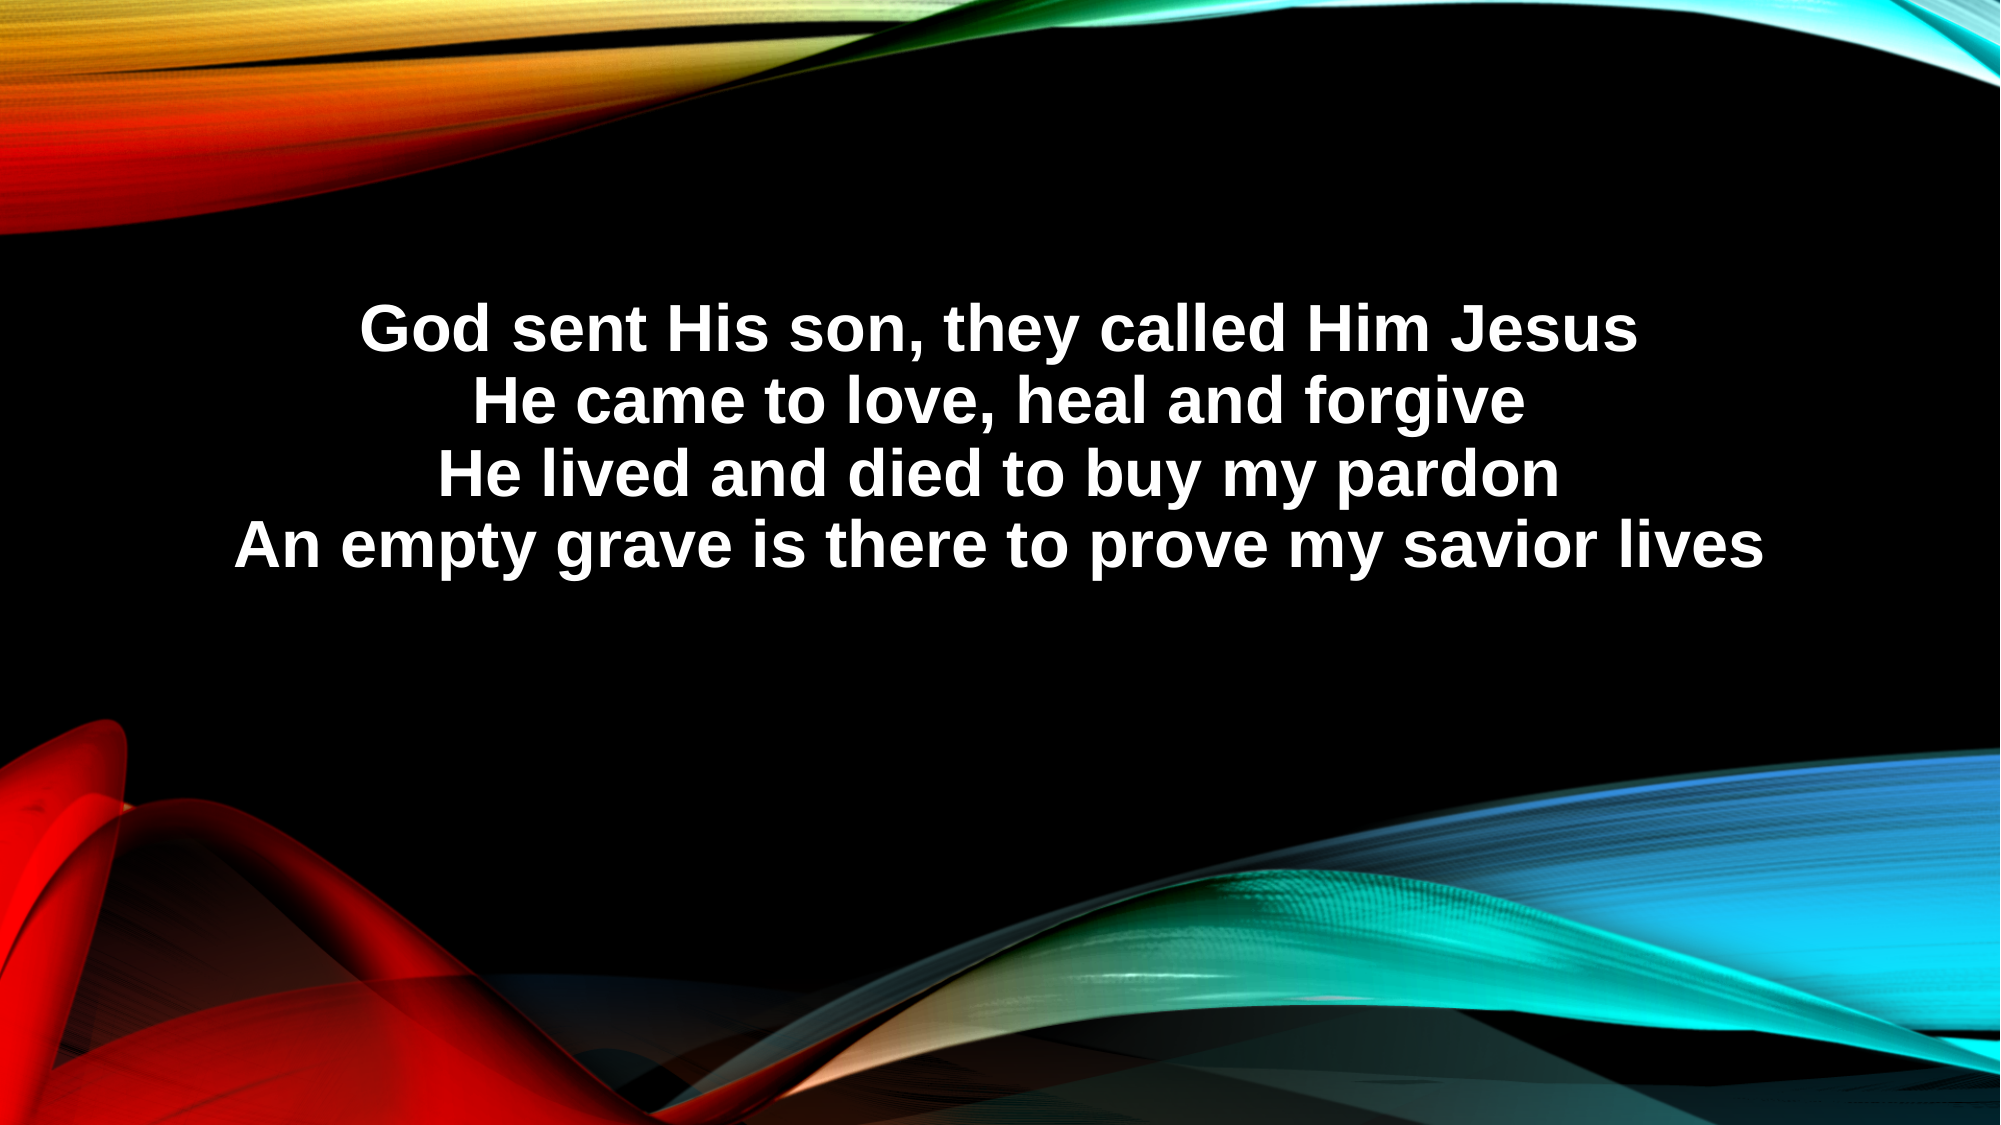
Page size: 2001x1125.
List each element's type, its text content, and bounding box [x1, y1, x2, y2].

subtitle God sent His son, they called Him Jesus He came to love, heal and forgive He lived and died to buy my pardon An empty grave is there to prove my savior lives [0, 0, 2000, 1125]
